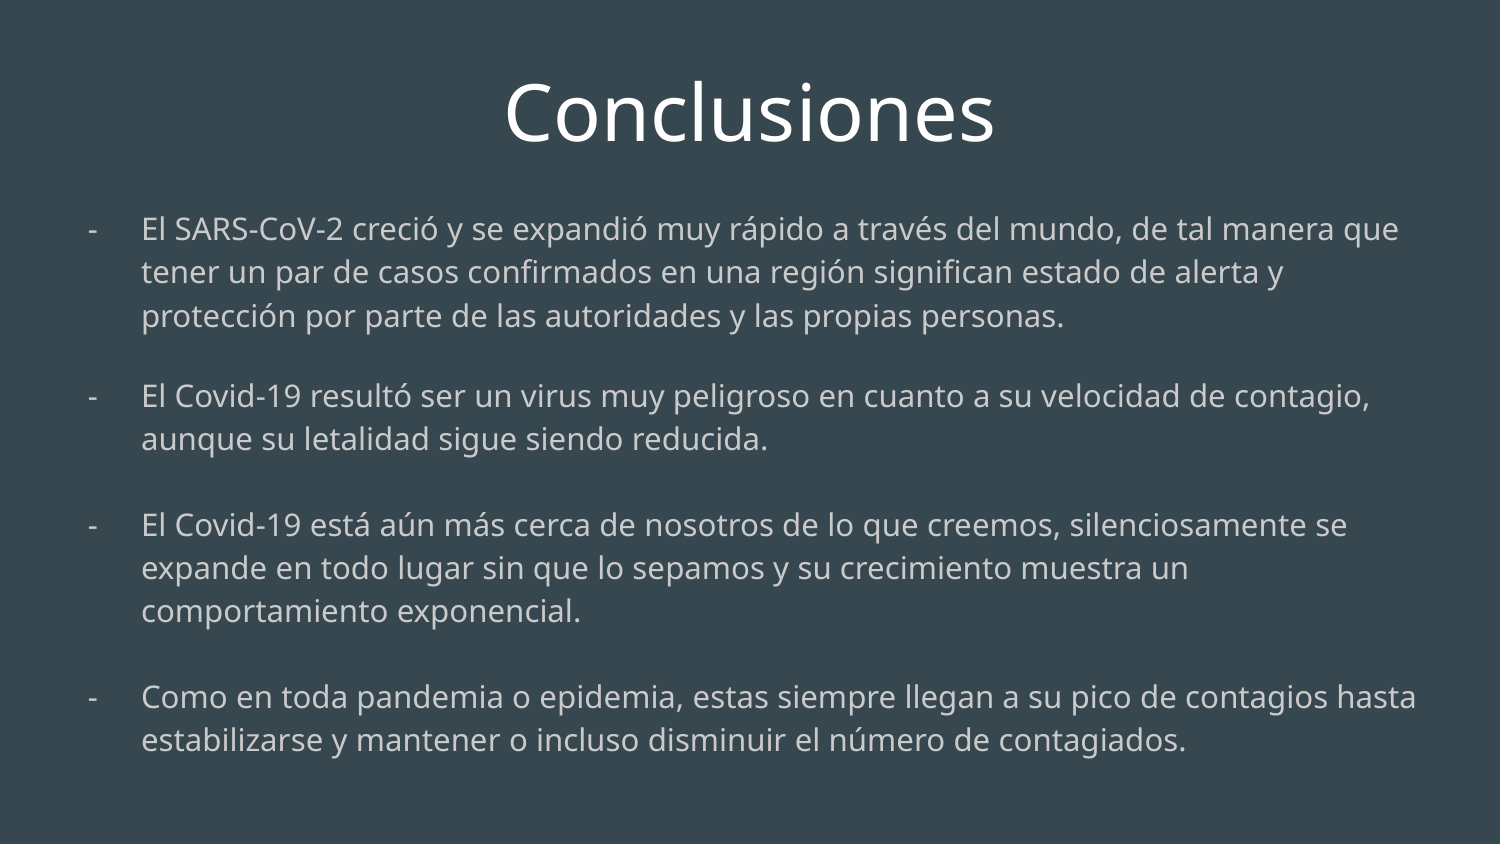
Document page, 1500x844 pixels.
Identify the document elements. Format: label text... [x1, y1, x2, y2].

list El SARS-CoV-2 creció y se expandió muy rápido a través del mundo, de tal manera que tener un par de casos confirmados en una región significan estado de alerta y protección por parte de las autoridades y las propias personas. El Covid-19 resultó ser un virus muy peligroso en cuanto a su velocidad de contagio, aunque su letalidad sigue siendo reducida. El Covid-19 está aún más cerca de nosotros de lo que creemos, silenciosamente se expande en todo lugar sin que lo sepamos y su crecimiento muestra un comportamiento exponencial. Como en toda pandemia o epidemia, estas siempre llegan a su pico de contagios hasta estabilizarse y mantener o incluso disminuir el número de contagiados. [51, 189, 1449, 816]
title Conclusiones [51, 47, 1449, 142]
